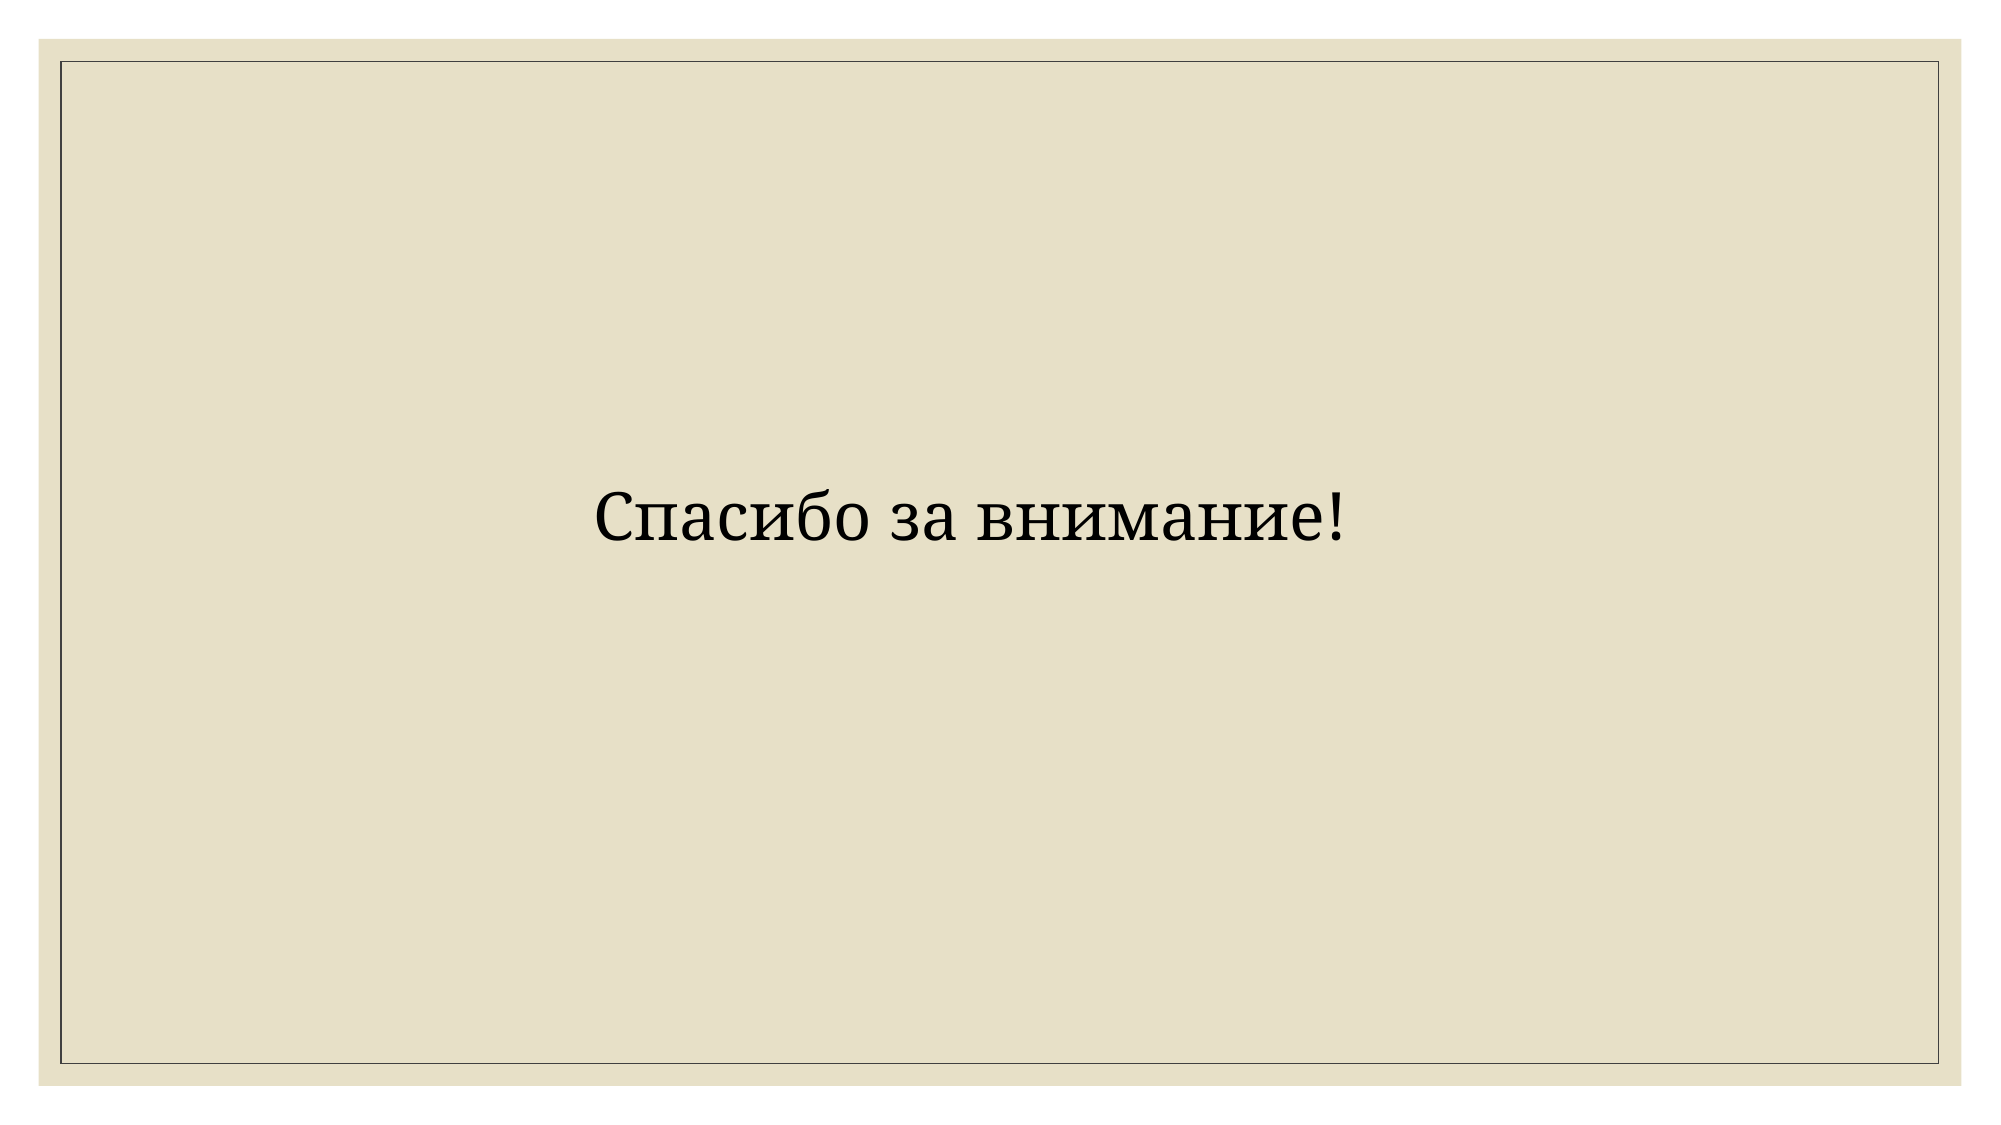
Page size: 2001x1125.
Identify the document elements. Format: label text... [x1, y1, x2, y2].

text_box Спасибо за внимание! [375, 466, 1567, 562]
